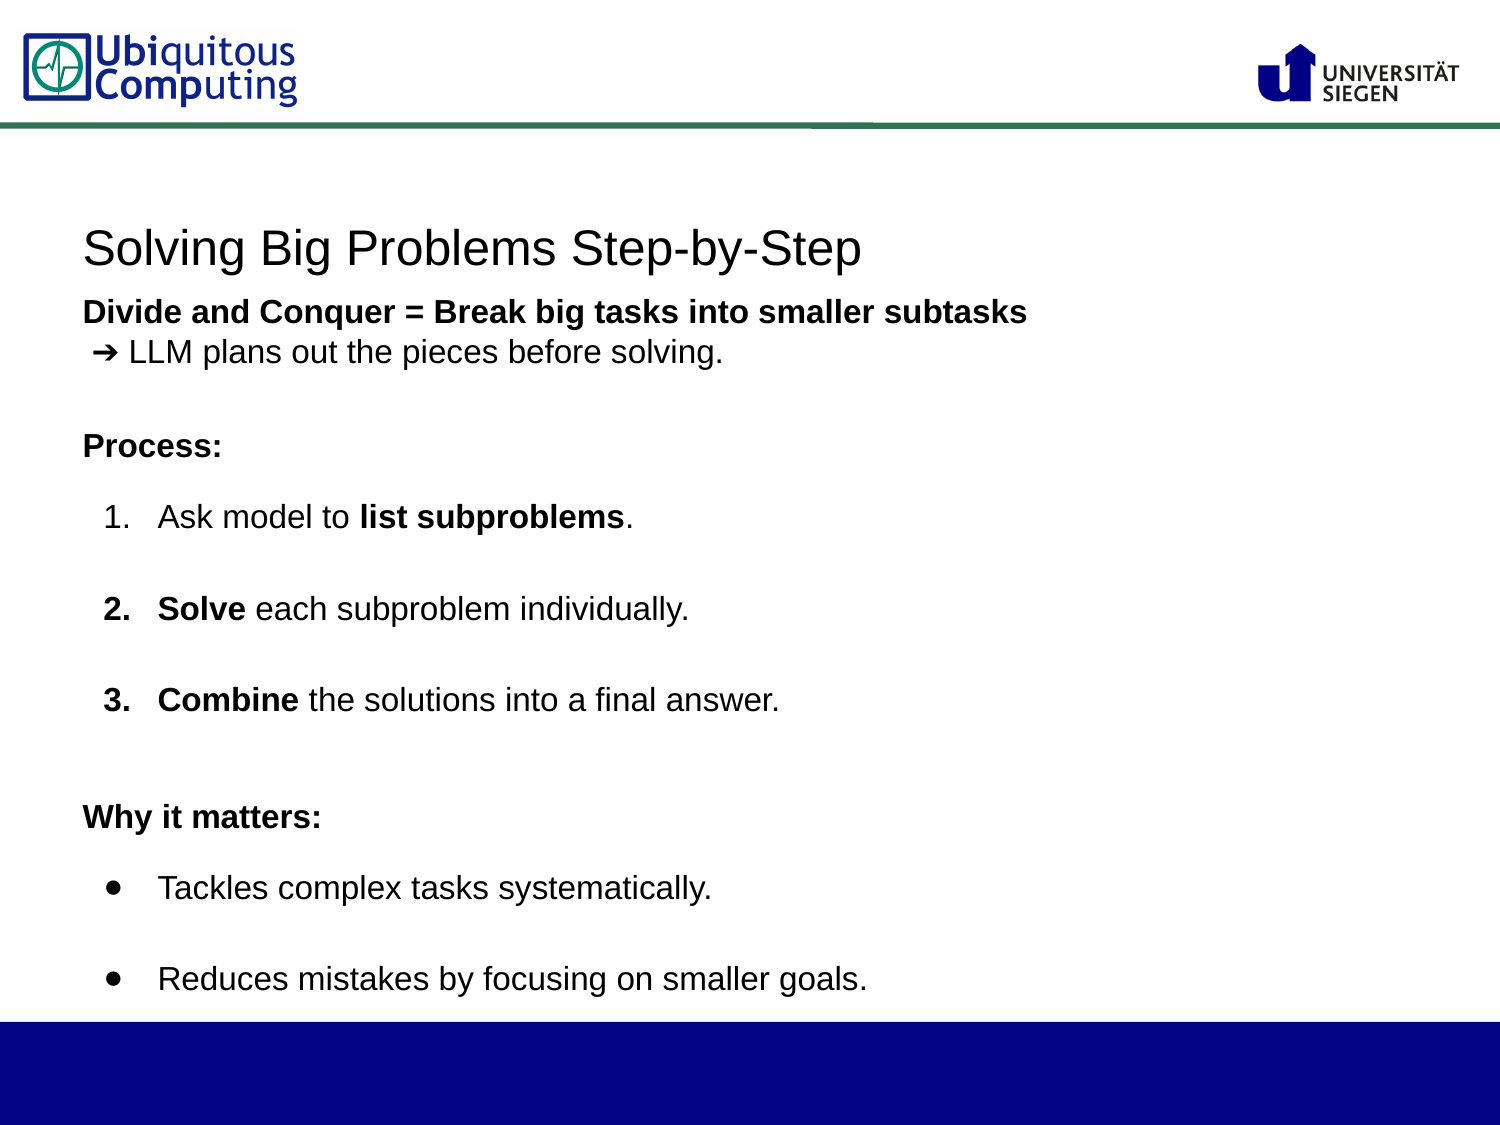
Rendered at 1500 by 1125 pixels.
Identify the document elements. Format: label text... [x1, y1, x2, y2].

list Solving Big Problems Step-by-Step Divide and Conquer = Break big tasks into smaller subtasks ➔ LLM plans out the pieces before solving. Process: Ask model to list subproblems. Solve each subproblem individually. Combine the solutions into a final answer. Why it matters: Tackles complex tasks systematically. Reduces mistakes by focusing on smaller goals. [75, 208, 1425, 1005]
picture [17, 27, 302, 114]
picture [1257, 42, 1460, 102]
